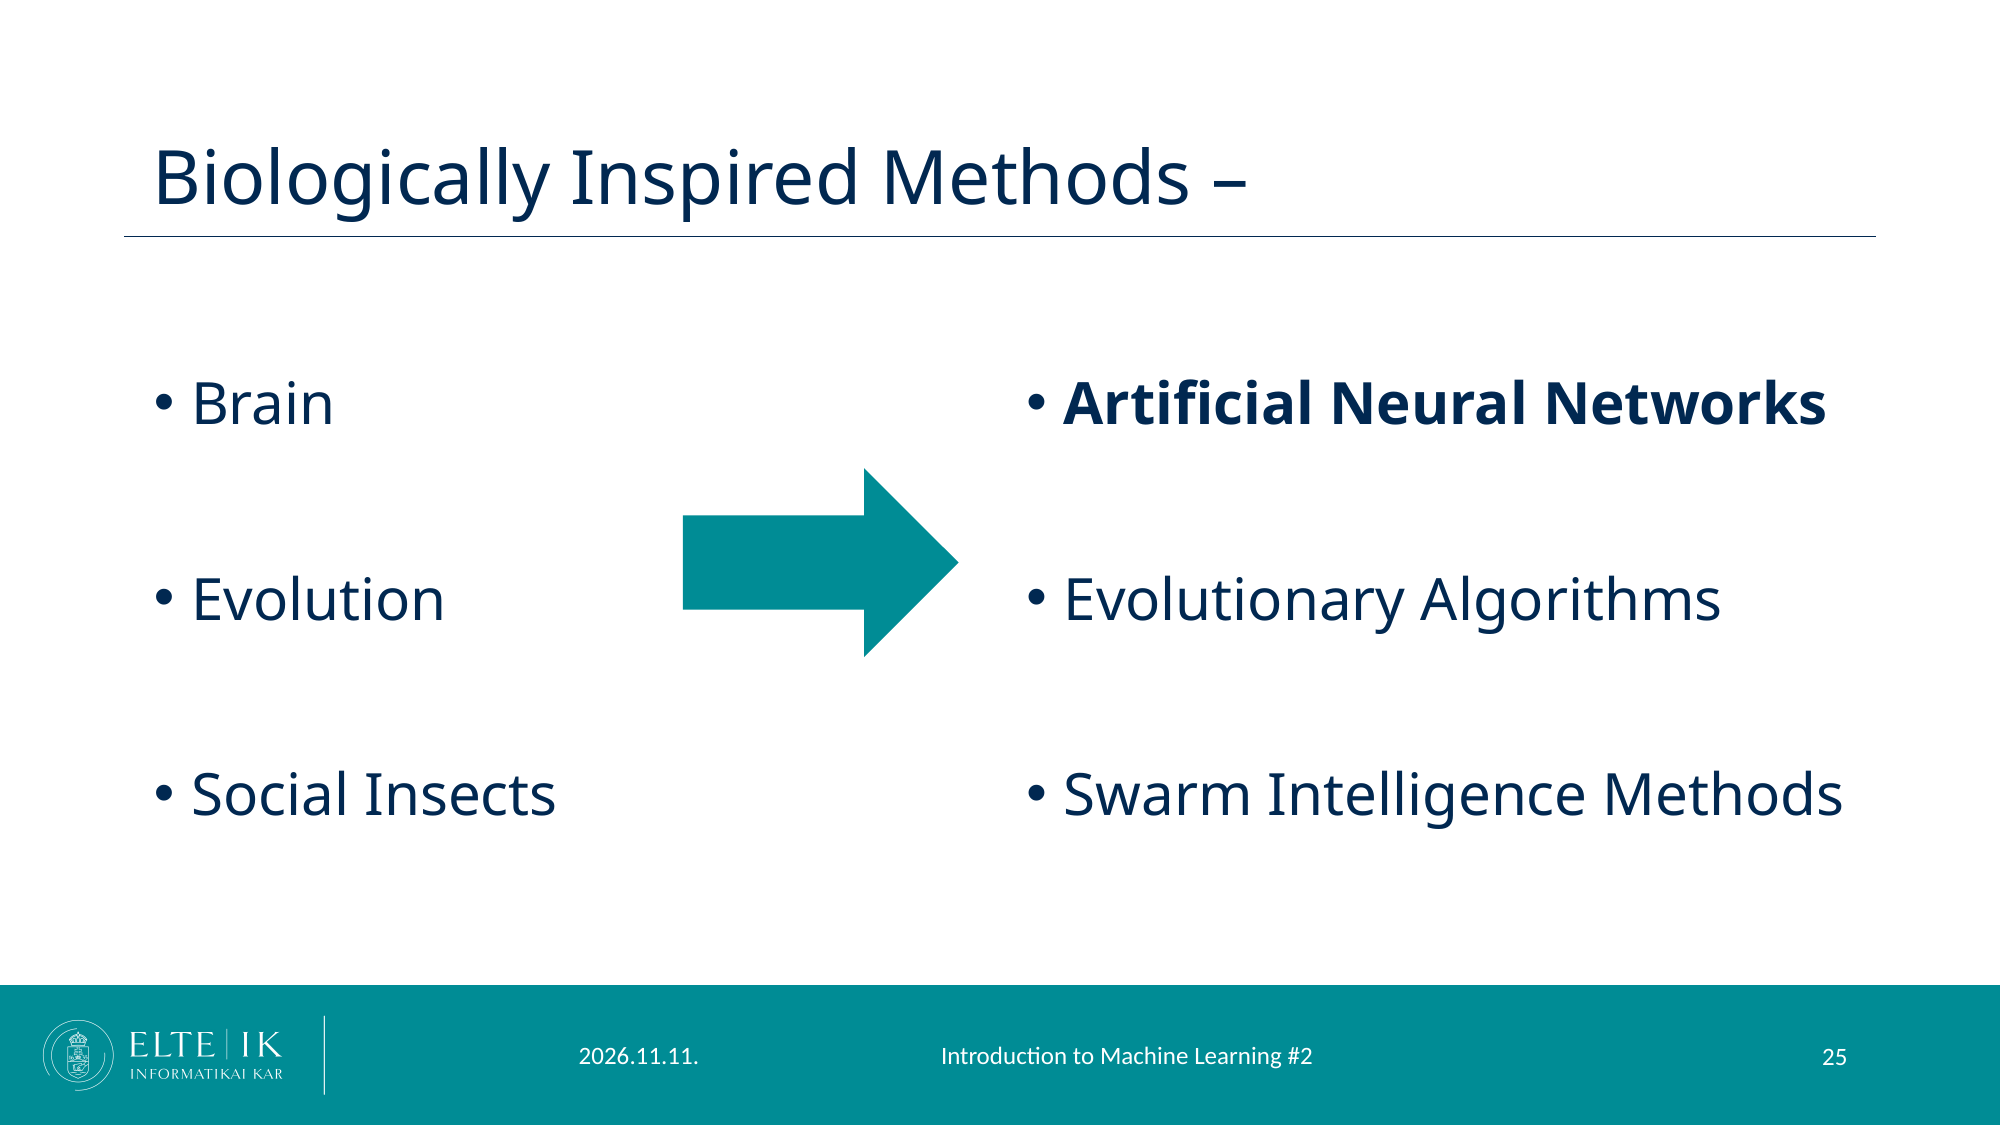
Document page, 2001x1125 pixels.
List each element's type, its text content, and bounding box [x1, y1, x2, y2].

list Artificial Neural Networks Evolutionary Algorithms Swarm Intelligence Methods [1011, 254, 1900, 968]
picture [0, 985, 2000, 1125]
slide_number 2023. 09. 17. [563, 1024, 789, 1085]
footer Introduction to Machine Learning #2 [789, 1024, 1465, 1085]
slide_number 25 [1563, 1026, 1863, 1085]
list Brain Evolution Social Insects [138, 254, 989, 968]
title Biologically Inspired Methods – [137, 52, 1863, 229]
text_box [682, 468, 959, 658]
